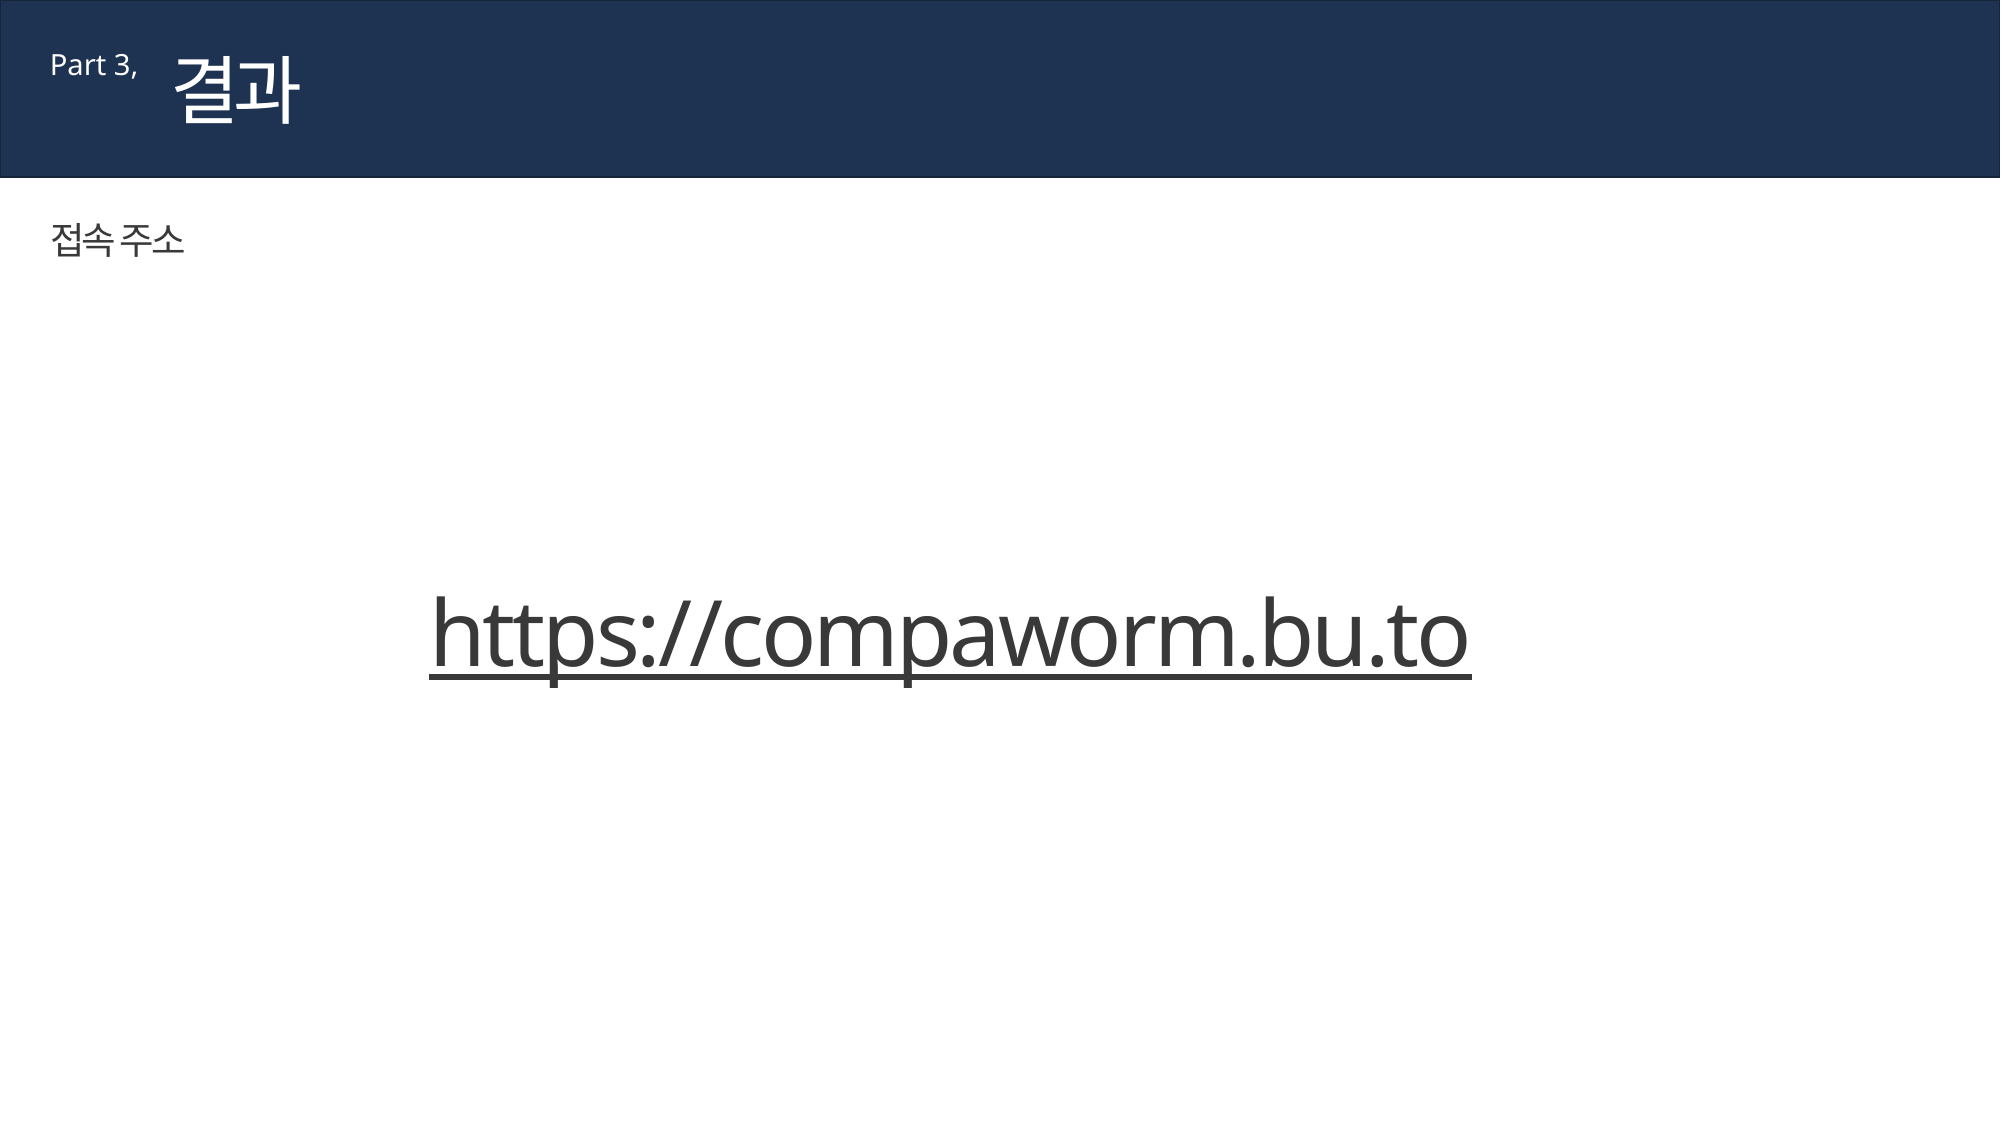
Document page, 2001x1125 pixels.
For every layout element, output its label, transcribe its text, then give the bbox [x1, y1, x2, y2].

text_box Part 3, [35, 38, 161, 89]
text_box 접속 주소 [35, 209, 201, 270]
text_box [0, 0, 2000, 178]
text_box https://compaworm.bu.to [414, 542, 1487, 708]
text_box 결과 [156, 35, 318, 141]
